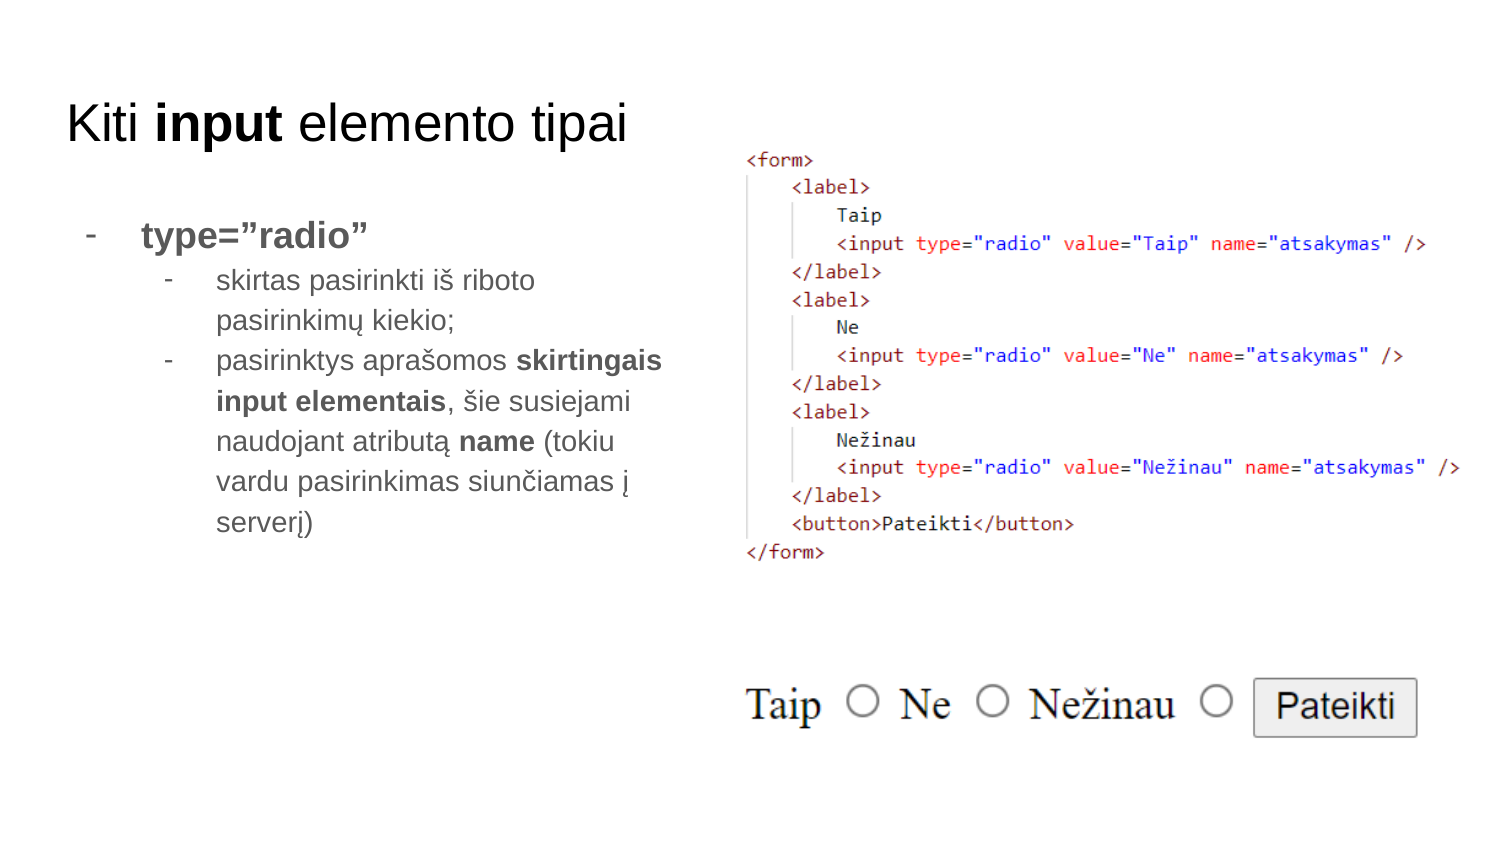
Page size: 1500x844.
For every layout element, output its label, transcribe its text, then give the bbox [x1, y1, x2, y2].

picture [734, 142, 1468, 566]
picture [734, 656, 1446, 768]
title Kiti input elemento tipai [51, 72, 1449, 167]
list type=”radio” skirtas pasirinkti iš riboto pasirinkimų kiekio; pasirinktys aprašomos skirtingais input elementais, šie susiejami naudojant atributą name (tokiu vardu pasirinkimas siunčiamas į serverį) [51, 189, 689, 750]
